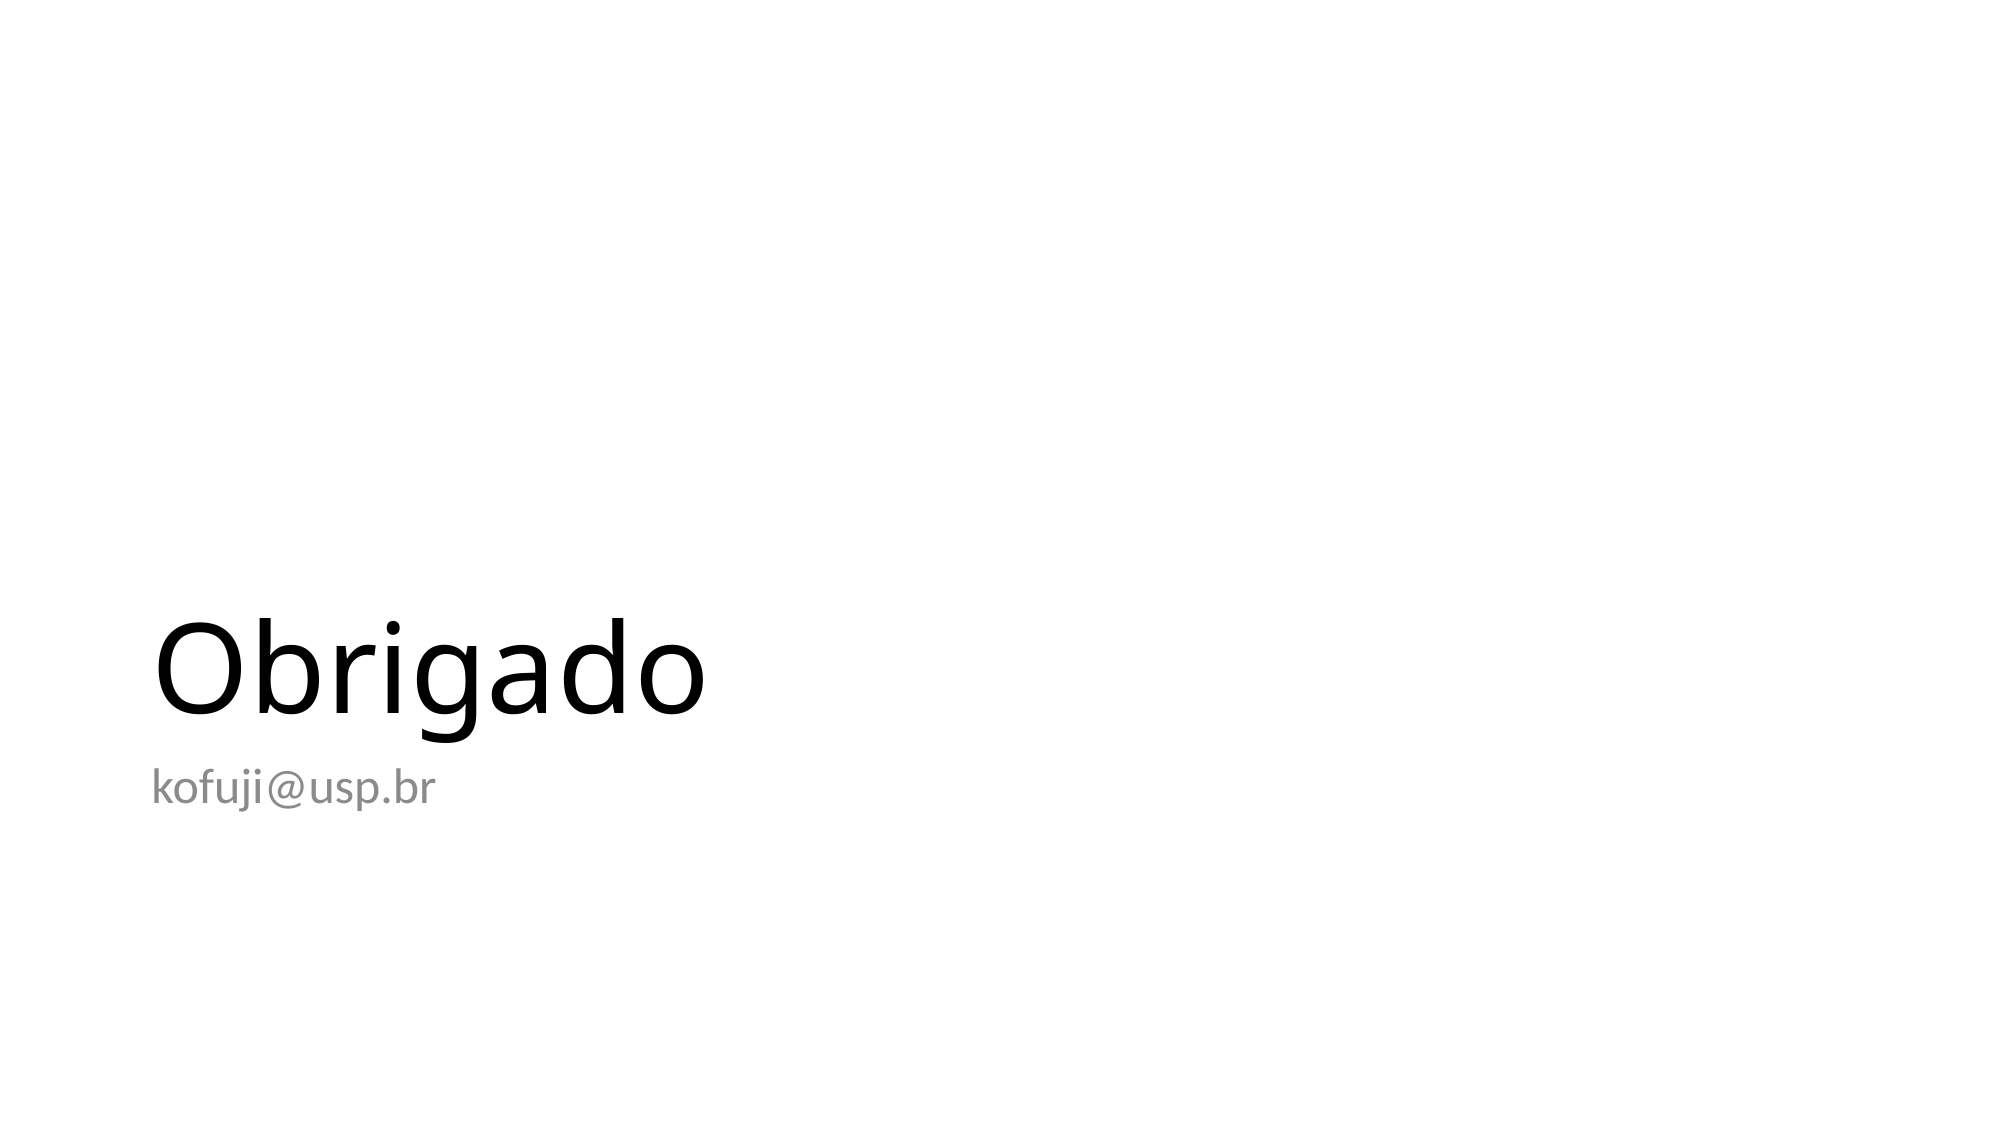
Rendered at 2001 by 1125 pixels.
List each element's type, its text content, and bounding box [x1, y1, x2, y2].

list kofuji@usp.br [136, 752, 1862, 999]
title Obrigado [136, 280, 1862, 749]
